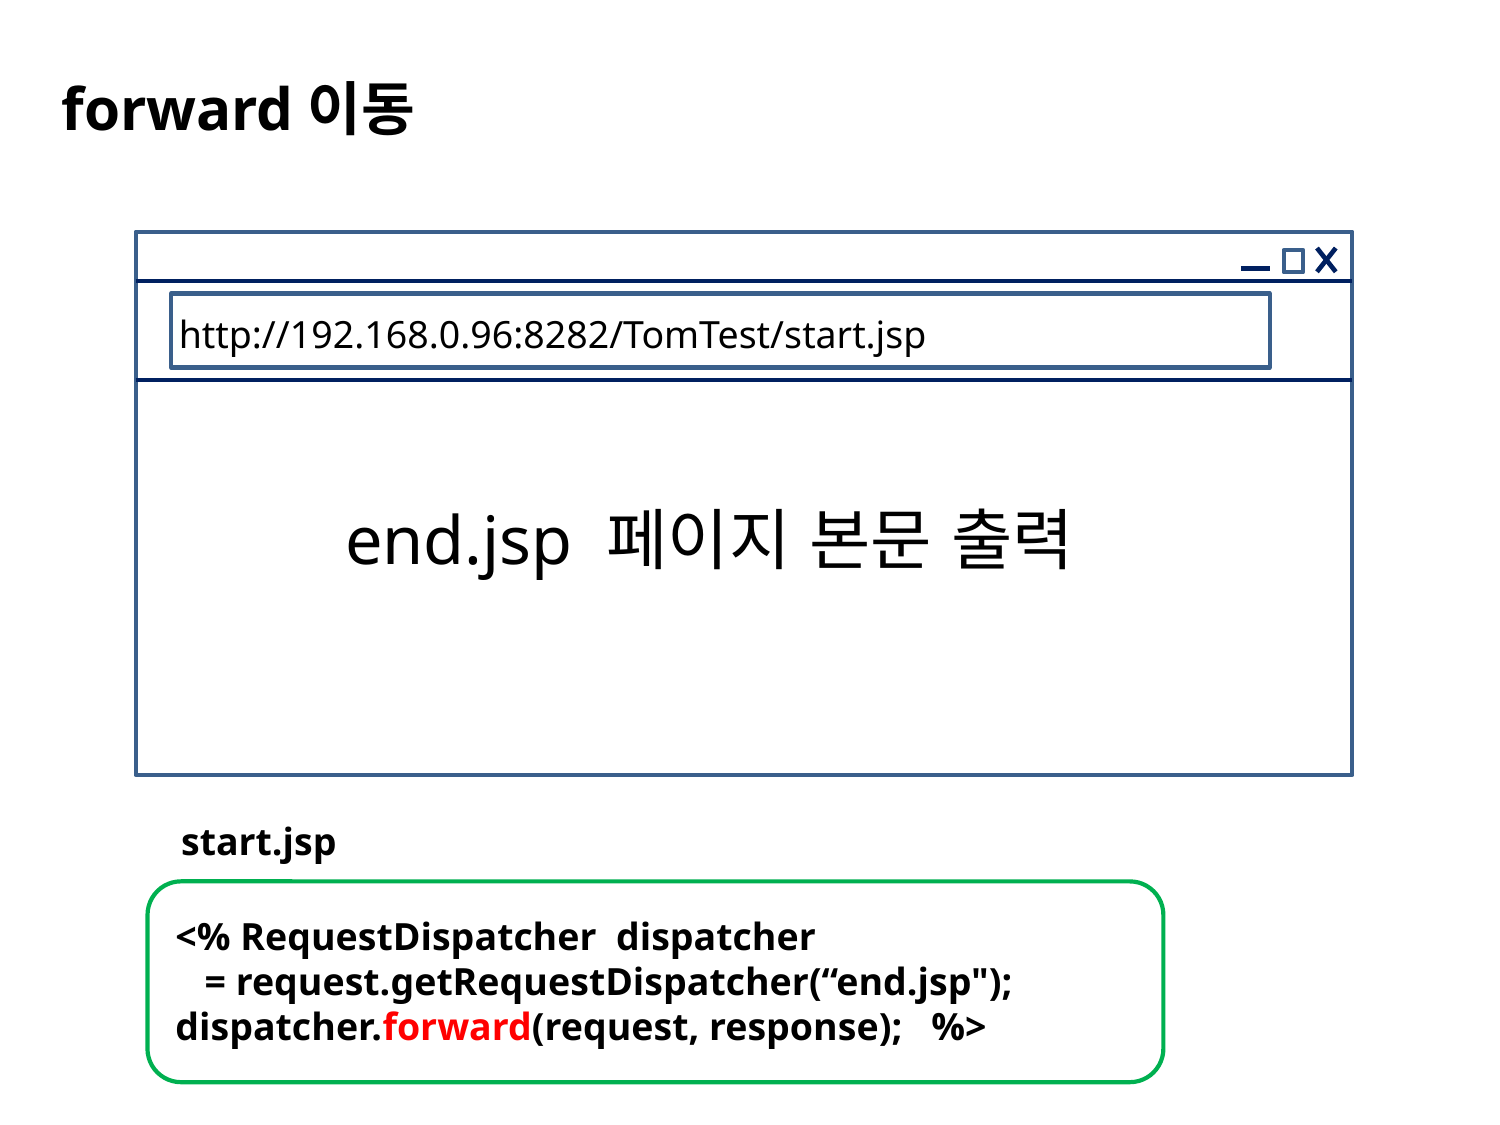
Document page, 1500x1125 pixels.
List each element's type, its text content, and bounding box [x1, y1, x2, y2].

text_box start.jsp [166, 810, 352, 871]
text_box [135, 231, 1353, 776]
text_box forward이동 [46, 64, 430, 150]
text_box [145, 879, 1166, 1085]
